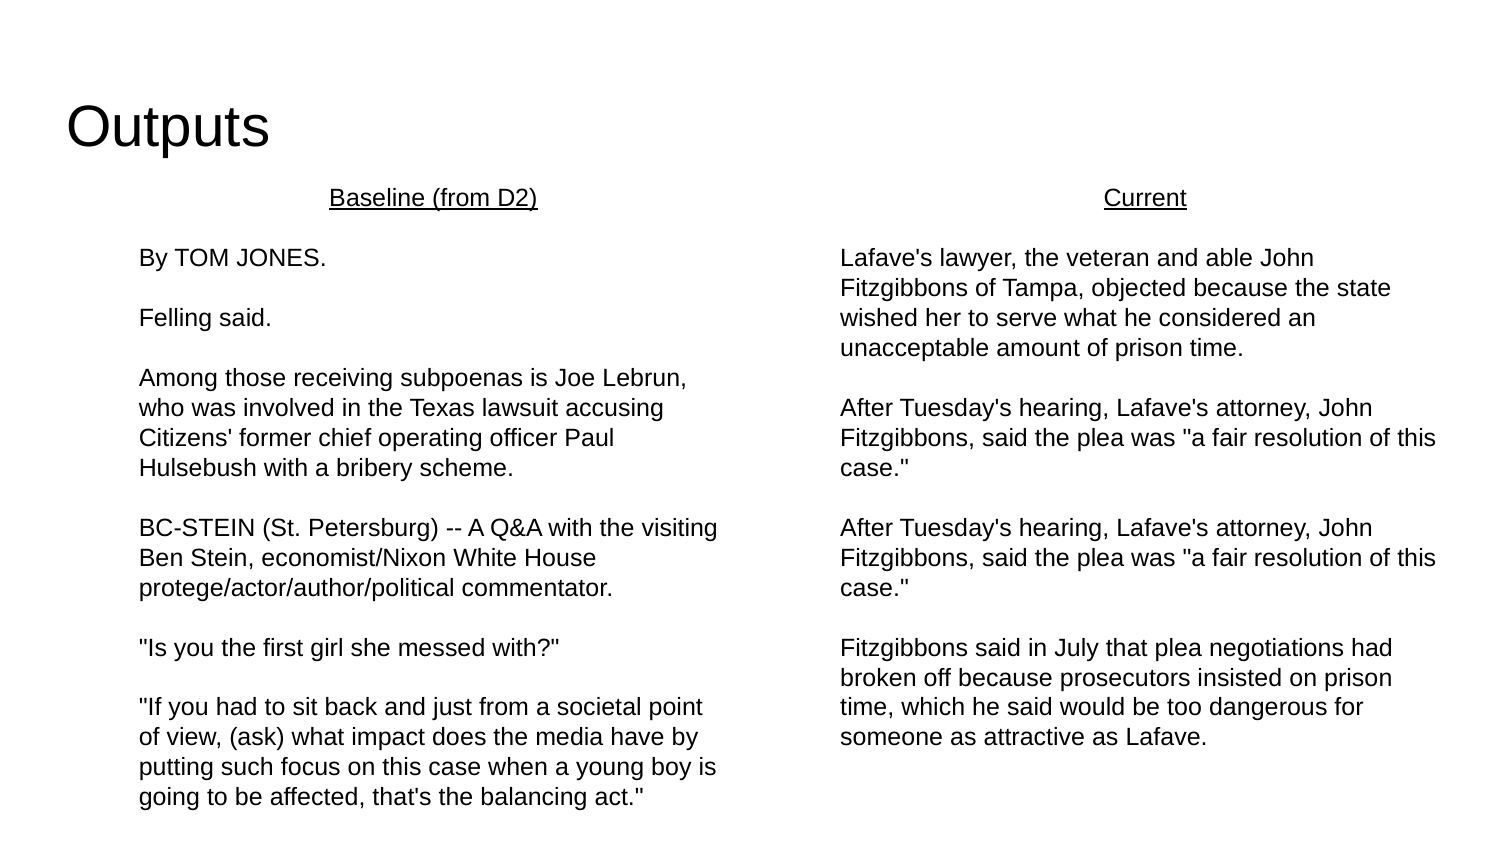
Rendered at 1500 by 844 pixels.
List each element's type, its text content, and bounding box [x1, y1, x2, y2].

text_box Current Lafave's lawyer, the veteran and able John Fitzgibbons of Tampa, objected because the state wished her to serve what he considered an unacceptable amount of prison time. After Tuesday's hearing, Lafave's attorney, John Fitzgibbons, said the plea was "a fair resolution of this case." After Tuesday's hearing, Lafave's attorney, John Fitzgibbons, said the plea was "a fair resolution of this case." Fitzgibbons said in July that plea negotiations had broken off because prosecutors insisted on prison time, which he said would be too dangerous for someone as attractive as Lafave. [825, 166, 1466, 760]
text_box Baseline (from D2) By TOM JONES. Felling said. Among those receiving subpoenas is Joe Lebrun, who was involved in the Texas lawsuit accusing Citizens' former chief operating officer Paul Hulsebush with a bribery scheme. BC-STEIN (St. Petersburg) -- A Q&A with the visiting Ben Stein, economist/Nixon White House protege/actor/author/political commentator. "Is you the first girl she messed with?" "If you had to sit back and just from a societal point of view, (ask) what impact does the media have by putting such focus on this case when a young boy is going to be affected, that's the balancing act." [123, 166, 744, 760]
title Outputs [51, 72, 1449, 167]
